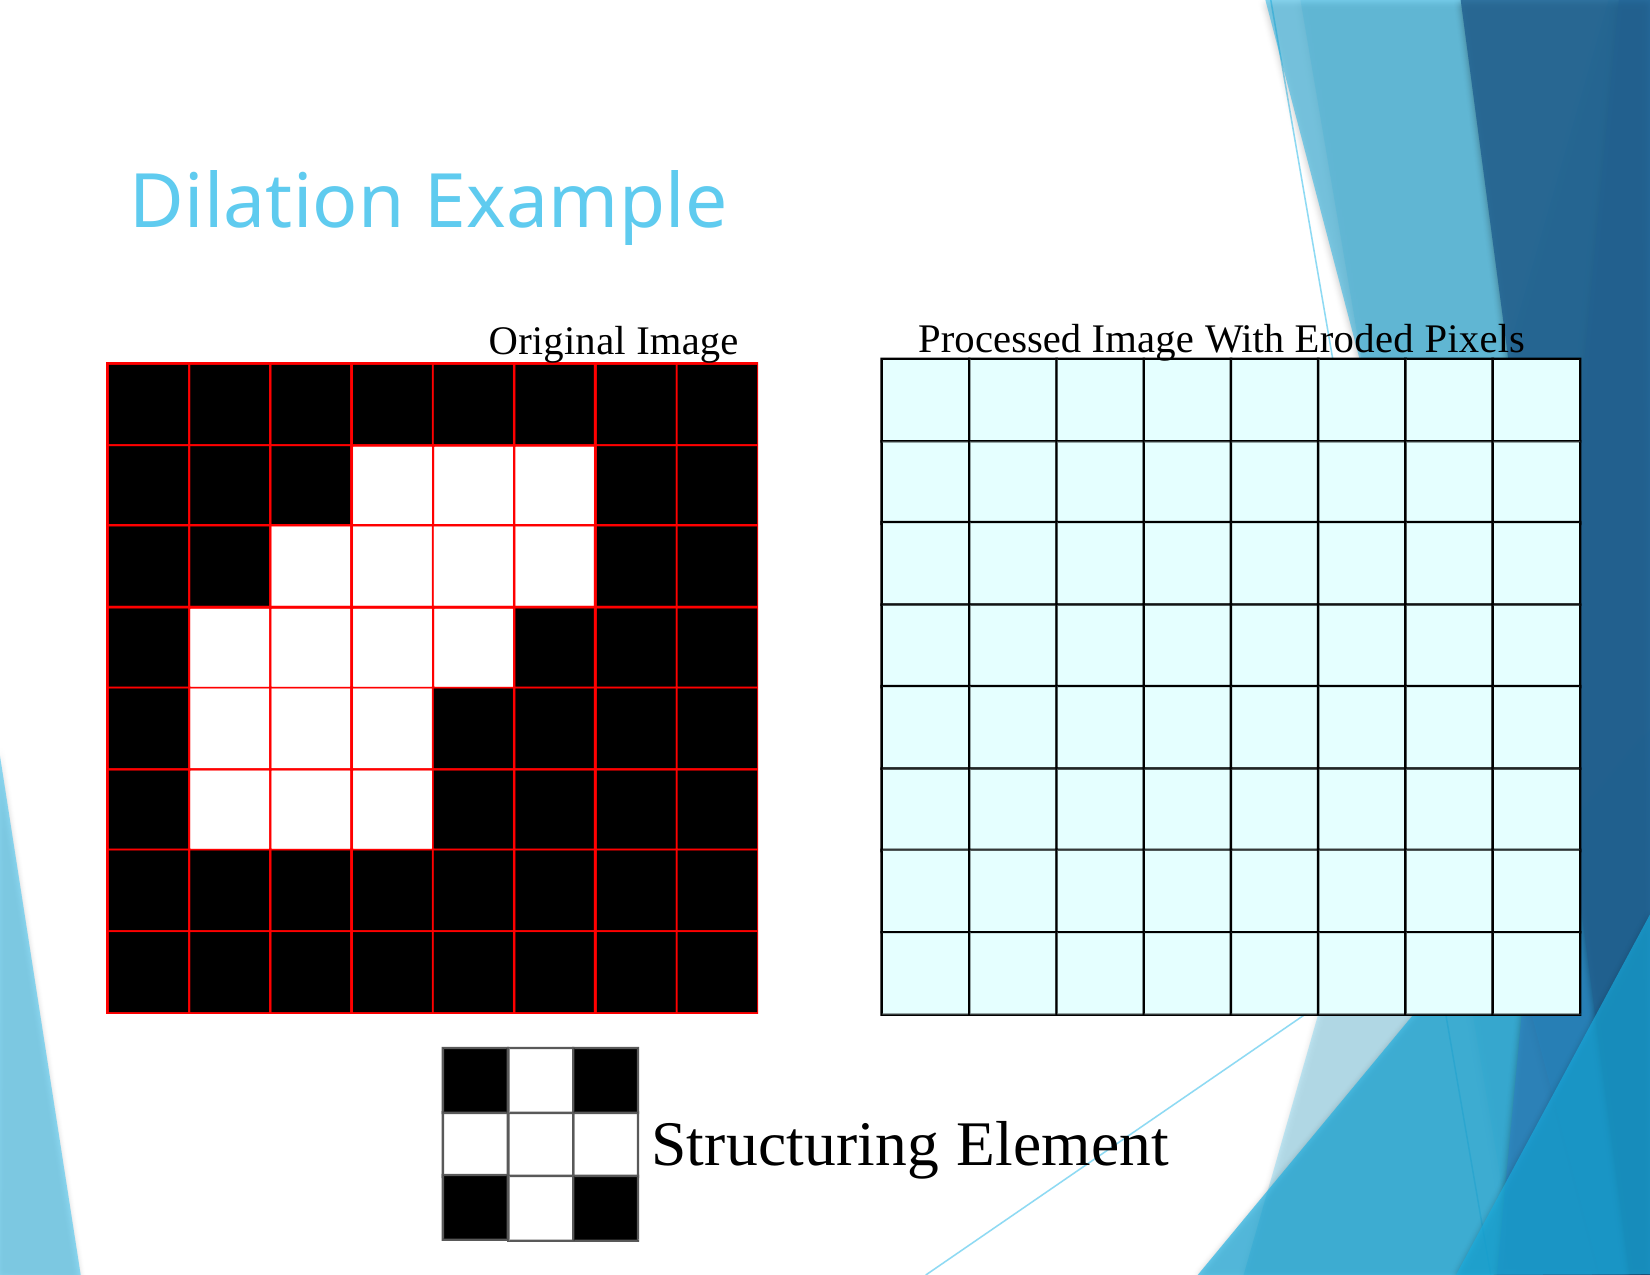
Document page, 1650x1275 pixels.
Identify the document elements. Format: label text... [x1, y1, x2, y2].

text_box [880, 848, 968, 931]
text_box [883, 443, 968, 520]
text_box [1404, 440, 1491, 520]
text_box [1229, 767, 1316, 848]
text_box [1055, 848, 1142, 931]
text_box [1404, 603, 1491, 684]
text_box [1320, 524, 1404, 603]
text_box [971, 688, 1055, 767]
text_box [880, 767, 968, 848]
text_box [880, 684, 968, 767]
text_box [883, 934, 968, 1013]
text_box [1055, 767, 1142, 848]
text_box [971, 606, 1055, 684]
text_box [1316, 603, 1404, 684]
text_box Structuring Element [649, 1099, 1173, 1179]
text_box [575, 1178, 636, 1239]
text_box [1233, 851, 1316, 931]
text_box [1142, 684, 1229, 767]
text_box [1229, 848, 1316, 931]
text_box [1491, 848, 1582, 931]
text_box [1491, 684, 1582, 767]
text_box [1491, 603, 1582, 684]
text_box [1494, 443, 1579, 520]
text_box [1404, 931, 1491, 1016]
text_box [1055, 931, 1142, 1016]
text_box [880, 440, 968, 520]
text_box [880, 603, 968, 684]
text_box [1316, 931, 1404, 1016]
text_box [445, 1177, 506, 1238]
text_box [880, 520, 968, 603]
text_box [1491, 931, 1582, 1016]
text_box [971, 361, 1055, 440]
text_box [1233, 361, 1316, 440]
text_box [1316, 520, 1404, 603]
text_box [1407, 851, 1491, 931]
text_box [1494, 934, 1579, 1013]
text_box [1142, 931, 1229, 1016]
text_box [1494, 606, 1579, 684]
text_box [1229, 520, 1316, 603]
text_box [971, 524, 1055, 603]
text_box [1058, 934, 1142, 1013]
text_box [883, 688, 968, 767]
text_box [880, 931, 968, 1016]
text_box [1233, 688, 1316, 767]
text_box [1404, 848, 1491, 931]
text_box [1407, 443, 1491, 520]
text_box [1320, 688, 1404, 767]
text_box [1316, 361, 1320, 440]
text_box [1407, 361, 1491, 440]
text_box [1320, 606, 1404, 684]
text_box [1407, 524, 1491, 603]
text_box [1145, 443, 1229, 520]
text_box [441, 1115, 445, 1173]
text_box [1142, 848, 1229, 931]
text_box [1320, 443, 1404, 520]
text_box [572, 1046, 640, 1115]
text_box [1142, 440, 1229, 520]
text_box [1404, 520, 1491, 603]
text_box [1142, 603, 1229, 684]
text_box [1055, 520, 1142, 603]
text_box [1320, 851, 1404, 931]
text_box [1229, 361, 1233, 440]
text_box [883, 851, 968, 931]
text_box [971, 851, 1055, 931]
text_box [1494, 360, 1579, 440]
text_box [1316, 684, 1404, 767]
title Dilation Example [127, 149, 882, 366]
text_box [507, 1174, 572, 1242]
text_box [968, 603, 1055, 684]
text_box [971, 443, 1055, 520]
text_box [1058, 688, 1142, 767]
text_box [1320, 361, 1404, 440]
text_box [1316, 440, 1404, 520]
text_box [572, 1174, 640, 1242]
text_box [1145, 361, 1229, 440]
text_box [509, 1046, 572, 1115]
text_box [1407, 606, 1491, 684]
text_box [1233, 606, 1316, 684]
text_box [883, 606, 968, 684]
text_box [1058, 770, 1142, 848]
text_box [1316, 848, 1404, 931]
text_box [1494, 524, 1579, 603]
text_box [1320, 934, 1404, 1013]
text_box [1058, 606, 1142, 684]
text_box [1233, 443, 1316, 520]
text_box [1494, 851, 1579, 931]
text_box [1229, 931, 1316, 1016]
text_box [445, 1050, 506, 1111]
text_box [1531, 357, 1582, 440]
text_box [106, 362, 759, 1014]
text_box [1229, 440, 1316, 520]
text_box [1407, 770, 1491, 848]
text_box [1055, 684, 1142, 767]
text_box [1058, 361, 1142, 440]
text_box [1404, 767, 1491, 848]
text_box [1491, 767, 1582, 848]
text_box [1407, 934, 1491, 1013]
text_box [1491, 440, 1582, 520]
text_box [1142, 767, 1229, 848]
text_box [968, 931, 1055, 1016]
text_box [1320, 770, 1404, 848]
text_box [1316, 767, 1404, 848]
text_box [1491, 520, 1582, 603]
text_box [1145, 851, 1229, 931]
text_box [441, 1173, 509, 1241]
text_box [883, 770, 968, 848]
text_box [1055, 603, 1142, 684]
text_box [510, 1050, 572, 1111]
text_box [1229, 684, 1316, 767]
text_box [1145, 524, 1229, 603]
text_box [441, 1046, 509, 1115]
text_box [1407, 688, 1491, 767]
text_box [1494, 770, 1579, 848]
text_box [1145, 606, 1229, 684]
text_box [883, 360, 968, 440]
text_box [1145, 770, 1229, 848]
text_box [636, 1115, 640, 1174]
text_box [880, 357, 916, 440]
text_box [575, 1050, 636, 1111]
text_box [1233, 524, 1316, 603]
text_box [1142, 520, 1229, 603]
text_box [971, 770, 1055, 848]
text_box [510, 1178, 572, 1239]
text_box [1229, 603, 1316, 684]
text_box [968, 767, 1055, 848]
text_box [1404, 684, 1491, 767]
text_box [883, 524, 968, 603]
text_box [968, 520, 1055, 603]
text_box [971, 934, 1055, 1013]
text_box [968, 848, 1055, 931]
text_box [1058, 443, 1142, 520]
text_box Processed Image With Eroded Pixels [916, 308, 1531, 361]
text_box [1055, 440, 1142, 520]
text_box [1058, 524, 1142, 603]
text_box [1233, 934, 1316, 1013]
text_box [968, 684, 1055, 767]
text_box [1145, 688, 1229, 767]
text_box [1058, 851, 1142, 931]
text_box [1233, 770, 1316, 848]
text_box [1494, 688, 1579, 767]
text_box [968, 440, 1055, 520]
text_box [1145, 934, 1229, 1013]
